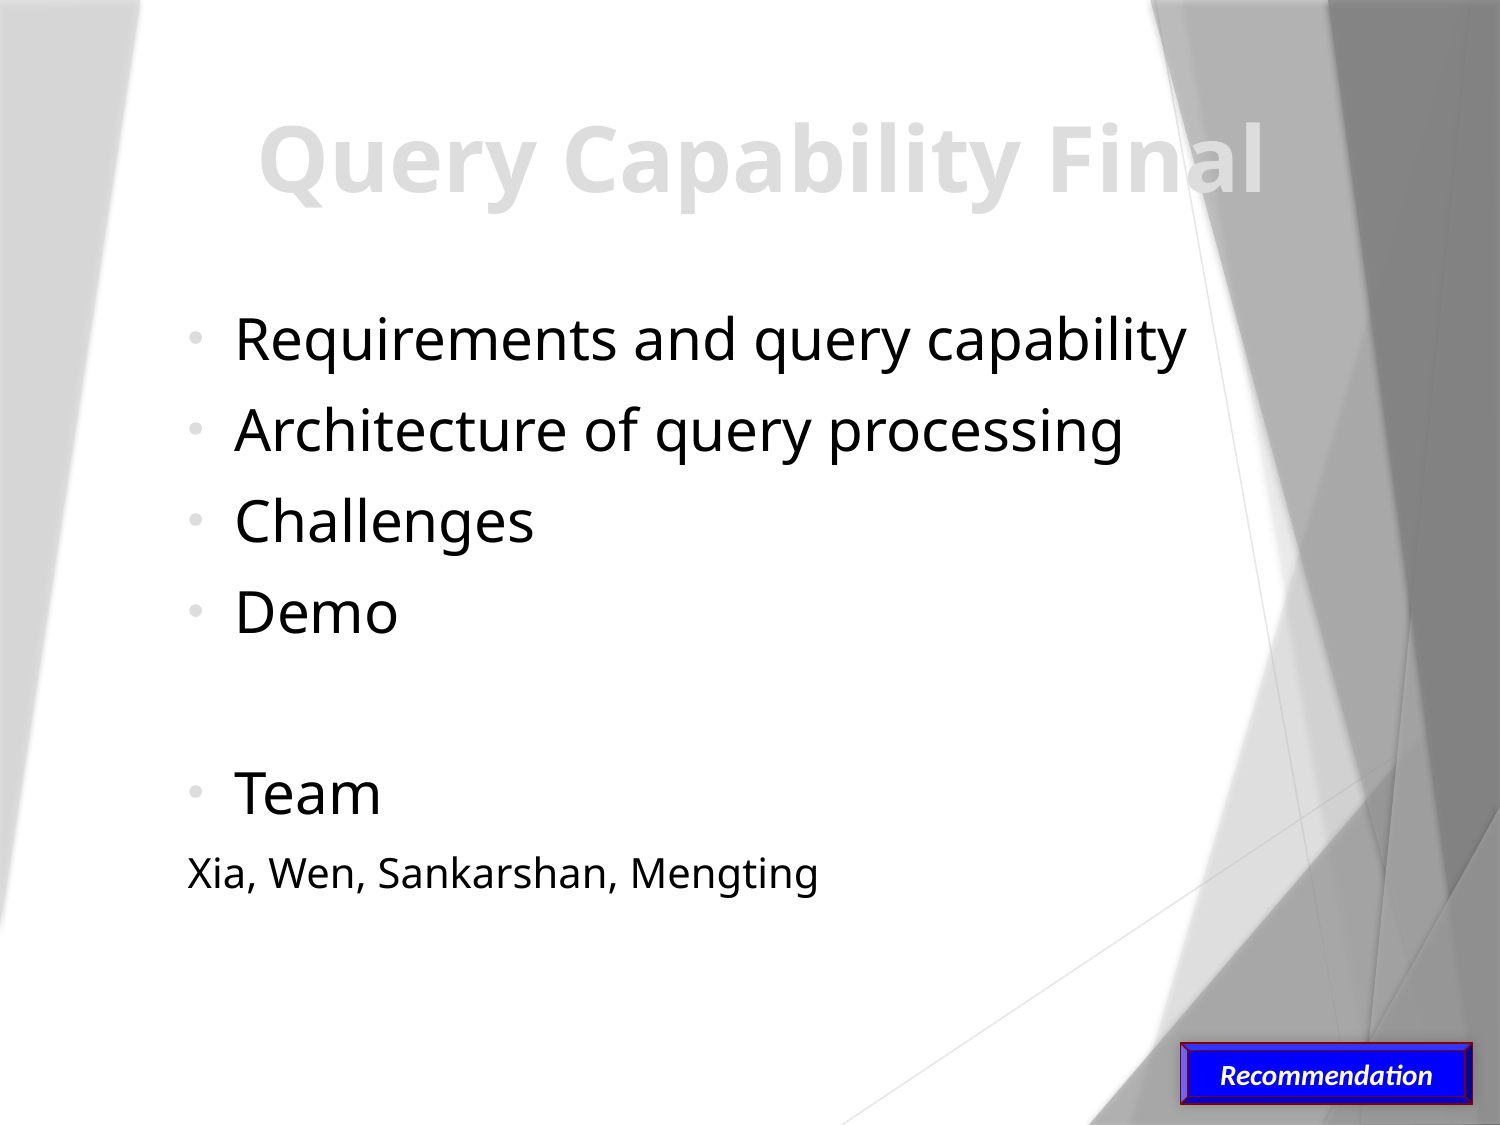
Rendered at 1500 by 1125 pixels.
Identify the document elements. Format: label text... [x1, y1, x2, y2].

text_box Recommendation [1180, 1042, 1473, 1105]
subtitle Requirements and query capability Architecture of query processing Challenges Demo Team Xia, Wen, Sankarshan, Mengting [172, 294, 1387, 986]
title Query Capability Final [125, 35, 1400, 277]
